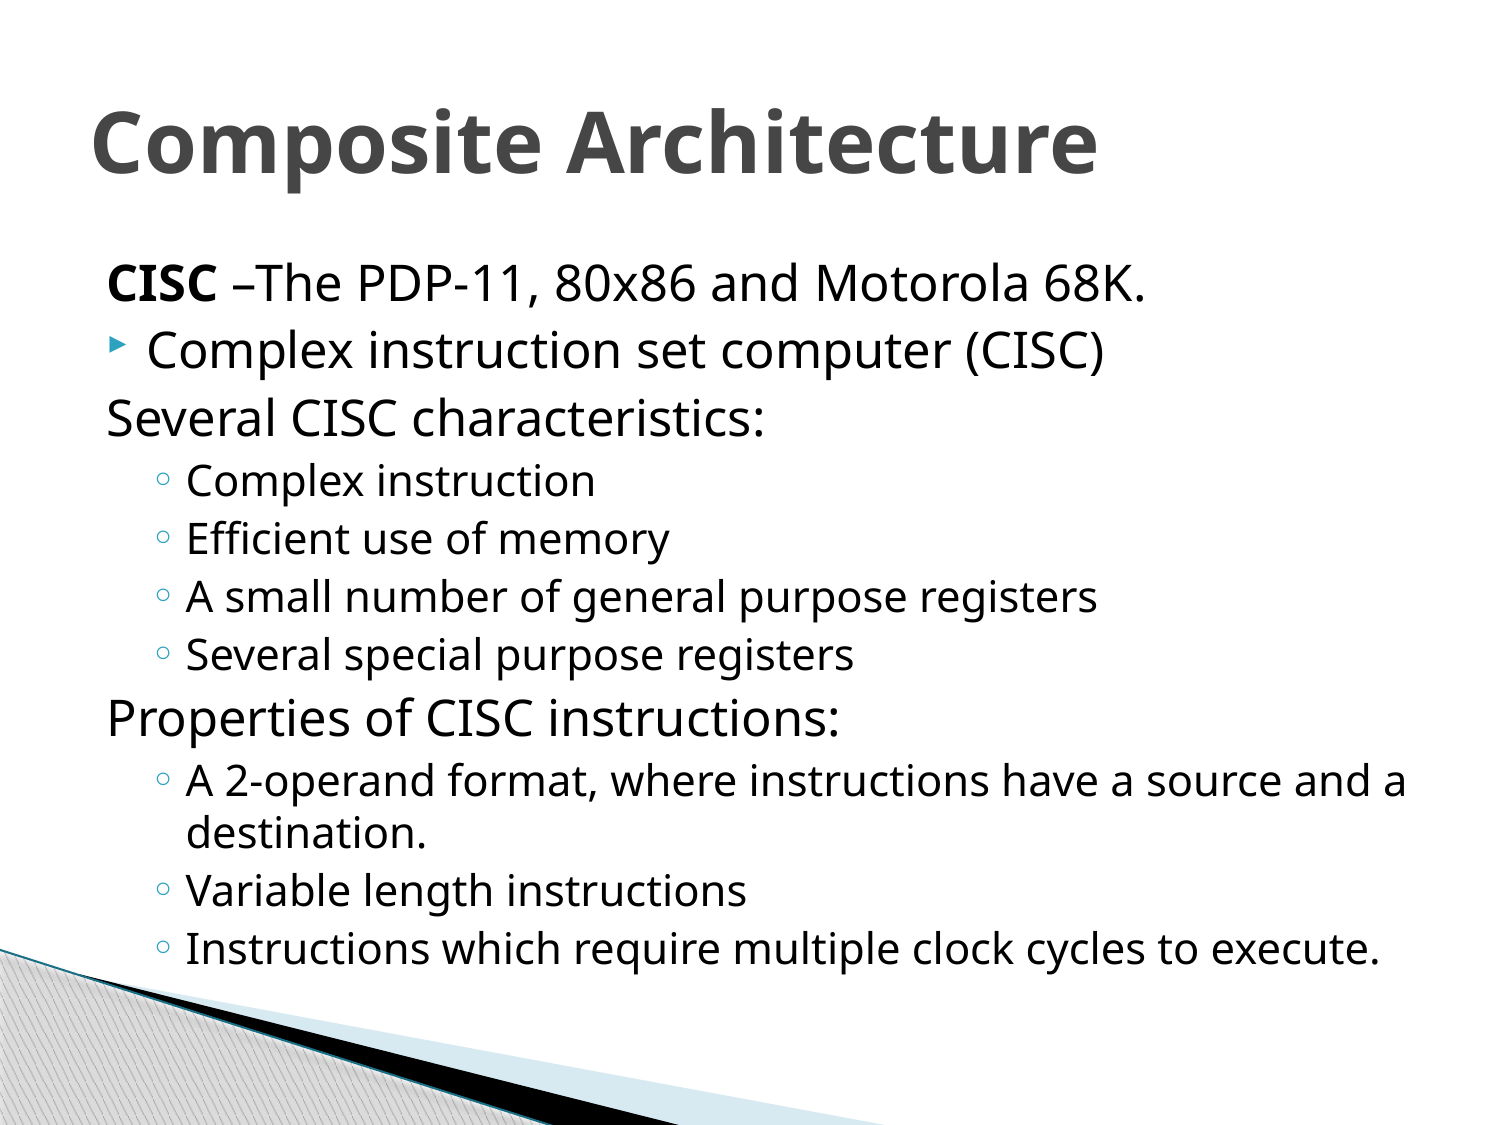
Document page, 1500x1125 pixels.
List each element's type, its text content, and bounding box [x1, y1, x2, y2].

title Composite Architecture [75, 45, 1425, 233]
list CISC –The PDP-11, 80x86 and Motorola 68K. Complex instruction set computer (CISC) Several CISC characteristics: Complex instruction Efficient use of memory A small number of general purpose registers Several special purpose registers Properties of CISC instructions: A 2-operand format, where instructions have a source and a destination. Variable length instructions Instructions which require multiple clock cycles to execute. [75, 243, 1475, 986]
